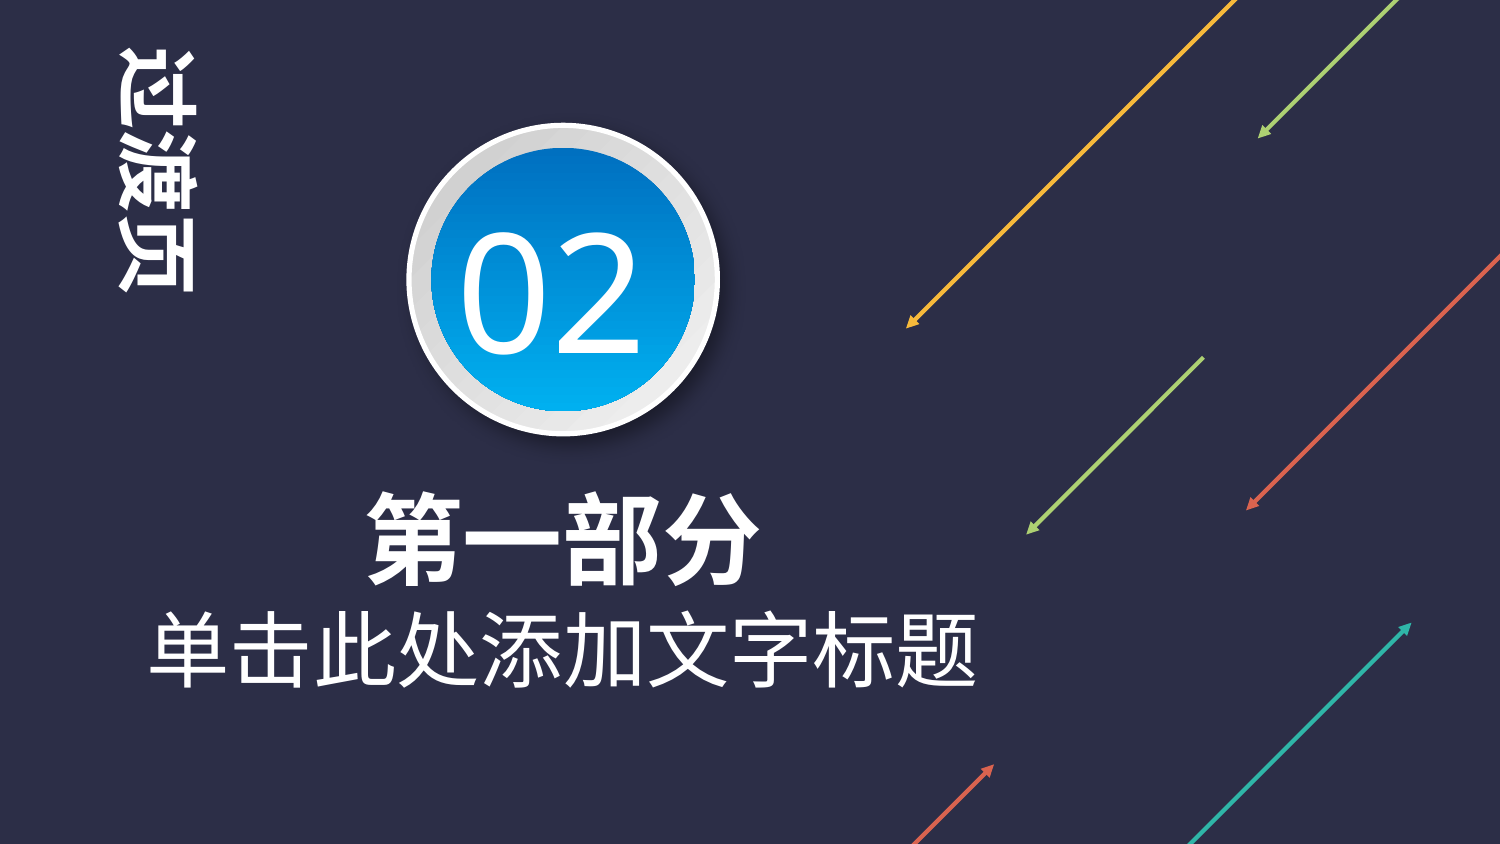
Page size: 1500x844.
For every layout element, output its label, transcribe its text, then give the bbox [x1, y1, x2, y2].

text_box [1139, 622, 1412, 844]
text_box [1025, 357, 1204, 535]
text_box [408, 125, 718, 435]
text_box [905, 0, 1383, 329]
text_box 第一部分 单击此处添加文字标题 [132, 470, 995, 706]
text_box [867, 764, 995, 844]
text_box 过渡页 [86, 32, 218, 300]
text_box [1257, 0, 1436, 139]
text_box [1245, 185, 1500, 511]
